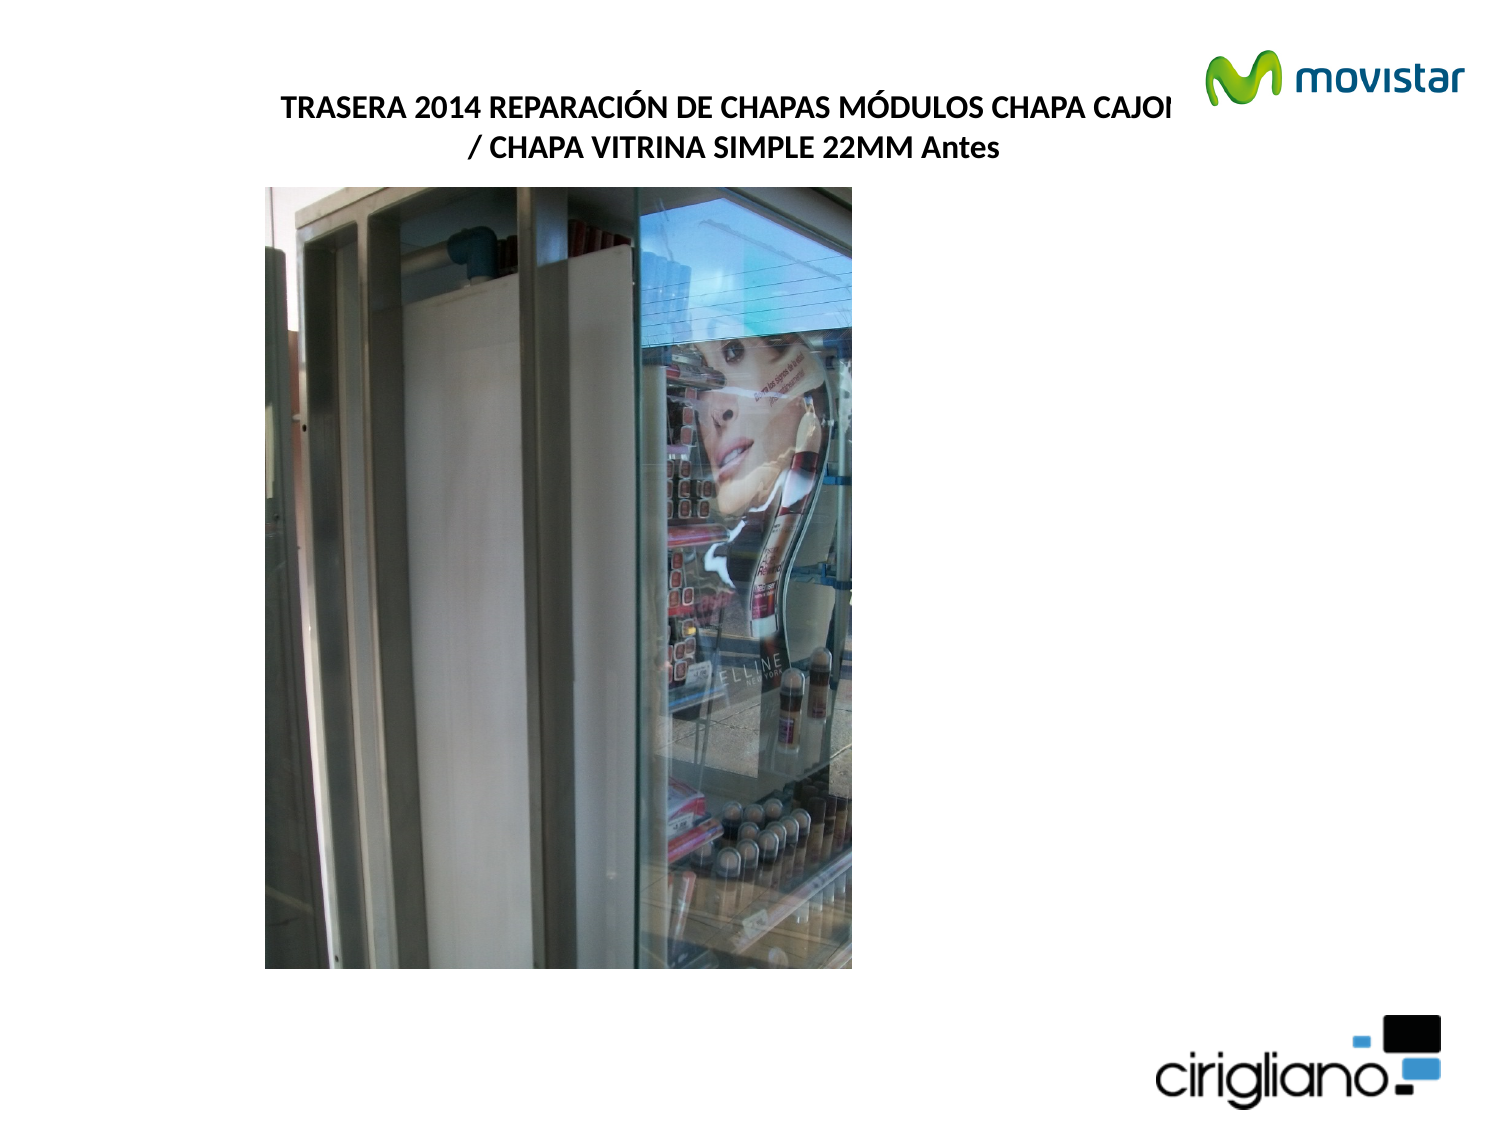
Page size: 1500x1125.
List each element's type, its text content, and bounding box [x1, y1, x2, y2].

text_box TRASERA 2014 REPARACIÓN DE CHAPAS MÓDULOS CHAPA CAJON / CHAPA VITRINA SIMPLE 22MM Antes [265, 78, 1204, 173]
picture [265, 187, 852, 969]
picture [1171, 15, 1499, 141]
picture [1155, 1015, 1441, 1110]
